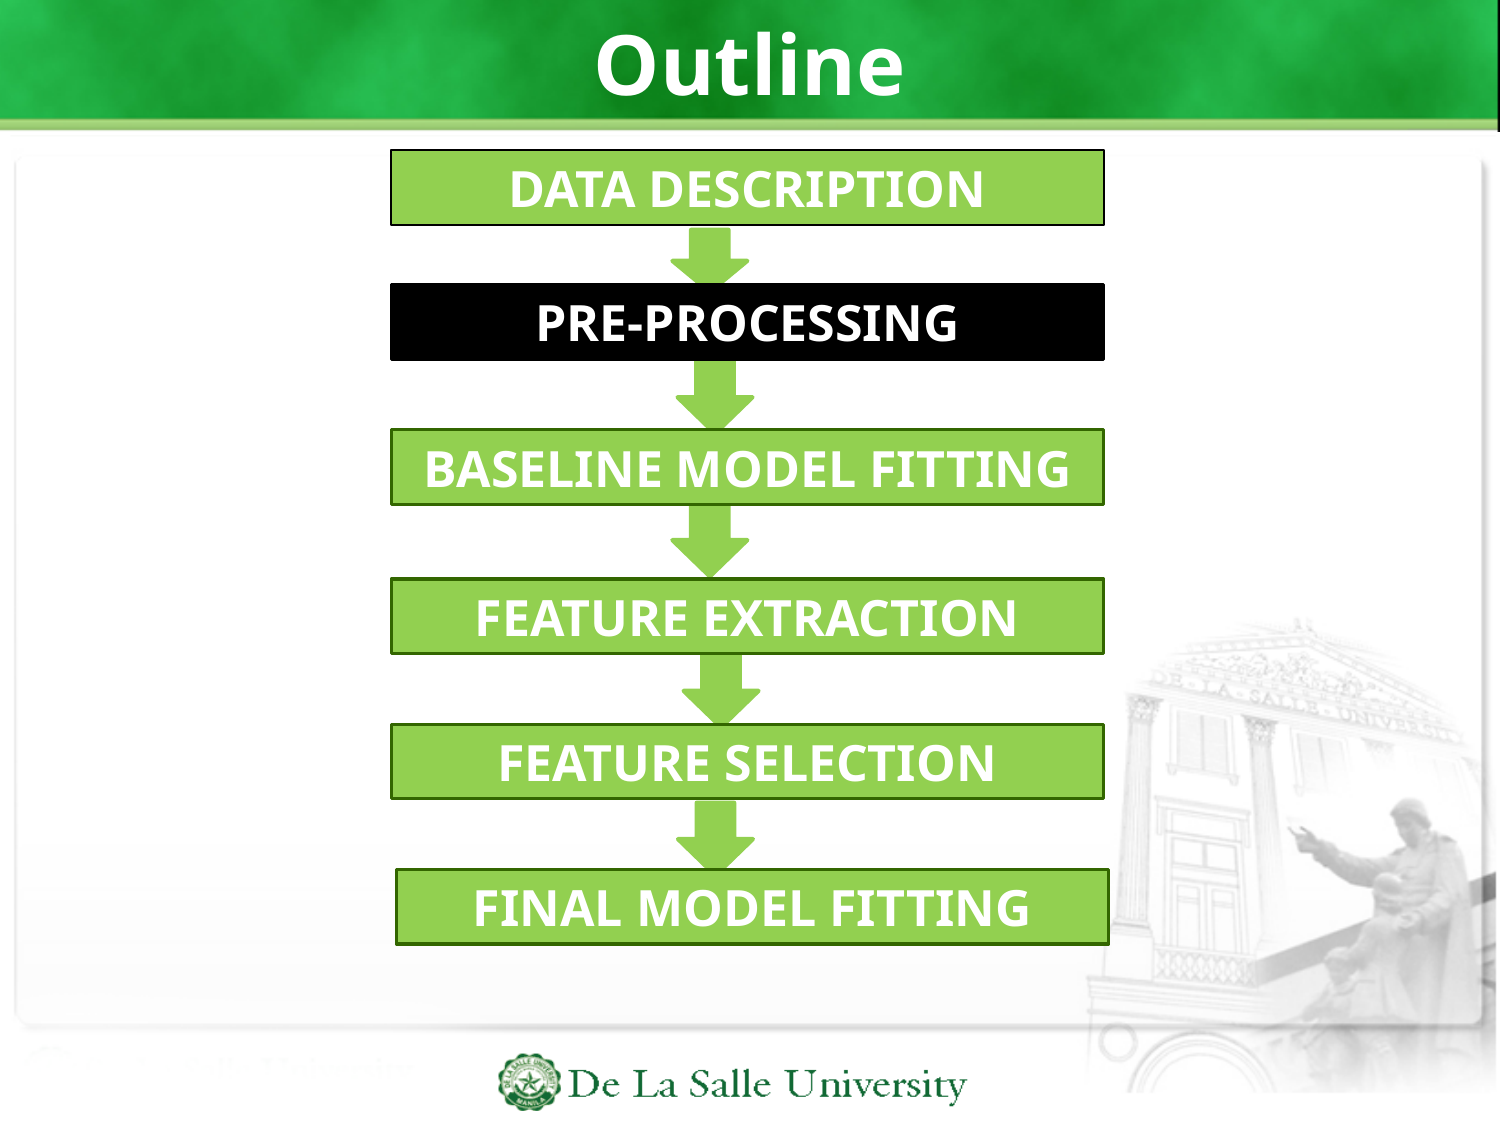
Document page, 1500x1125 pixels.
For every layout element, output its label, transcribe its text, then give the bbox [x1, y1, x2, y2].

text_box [390, 149, 1110, 946]
picture [0, 0, 1500, 132]
title Outline [75, 0, 1425, 125]
picture [0, 135, 1500, 1118]
